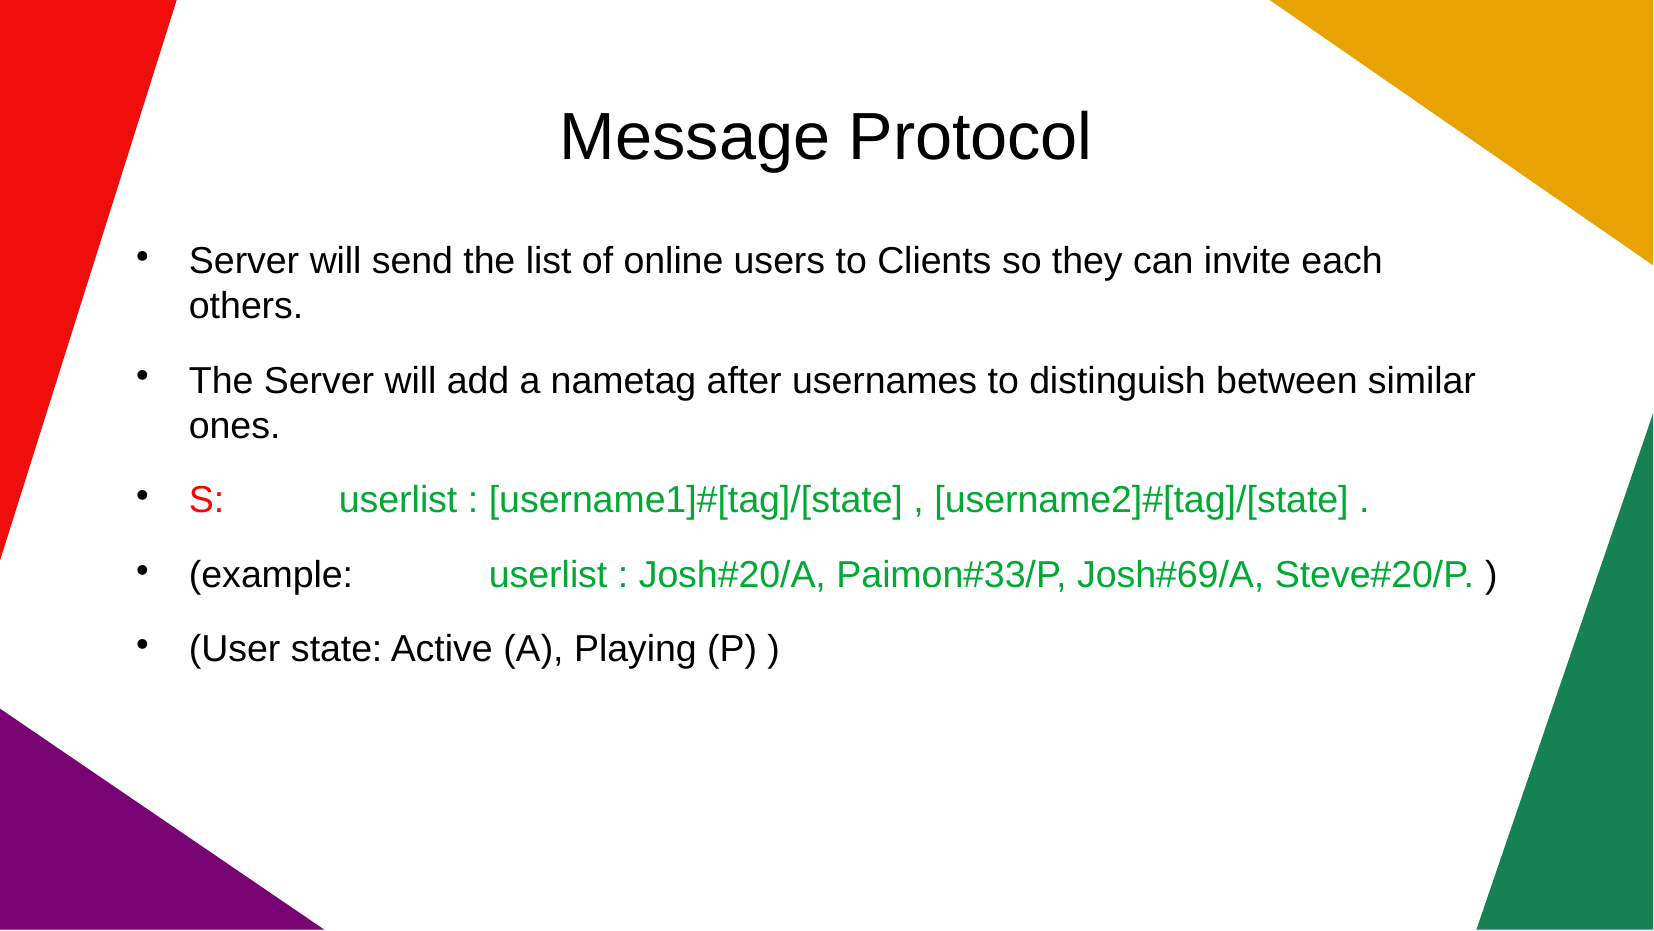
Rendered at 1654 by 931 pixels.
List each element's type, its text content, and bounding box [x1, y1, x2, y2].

text_box Server will send the list of online users to Clients so they can invite each others. The Server will add a nametag after usernames to distinguish between similar ones. S: userlist : [username1]#[tag]/[state] , [username2]#[tag]/[state] . (example: userlist : Josh#20/A, Paimon#33/P, Josh#69/A, Steve#20/P. ) (User state: Active (A), Playing (P) ) [118, 236, 1500, 827]
text_box Message Protocol [118, 58, 1535, 207]
